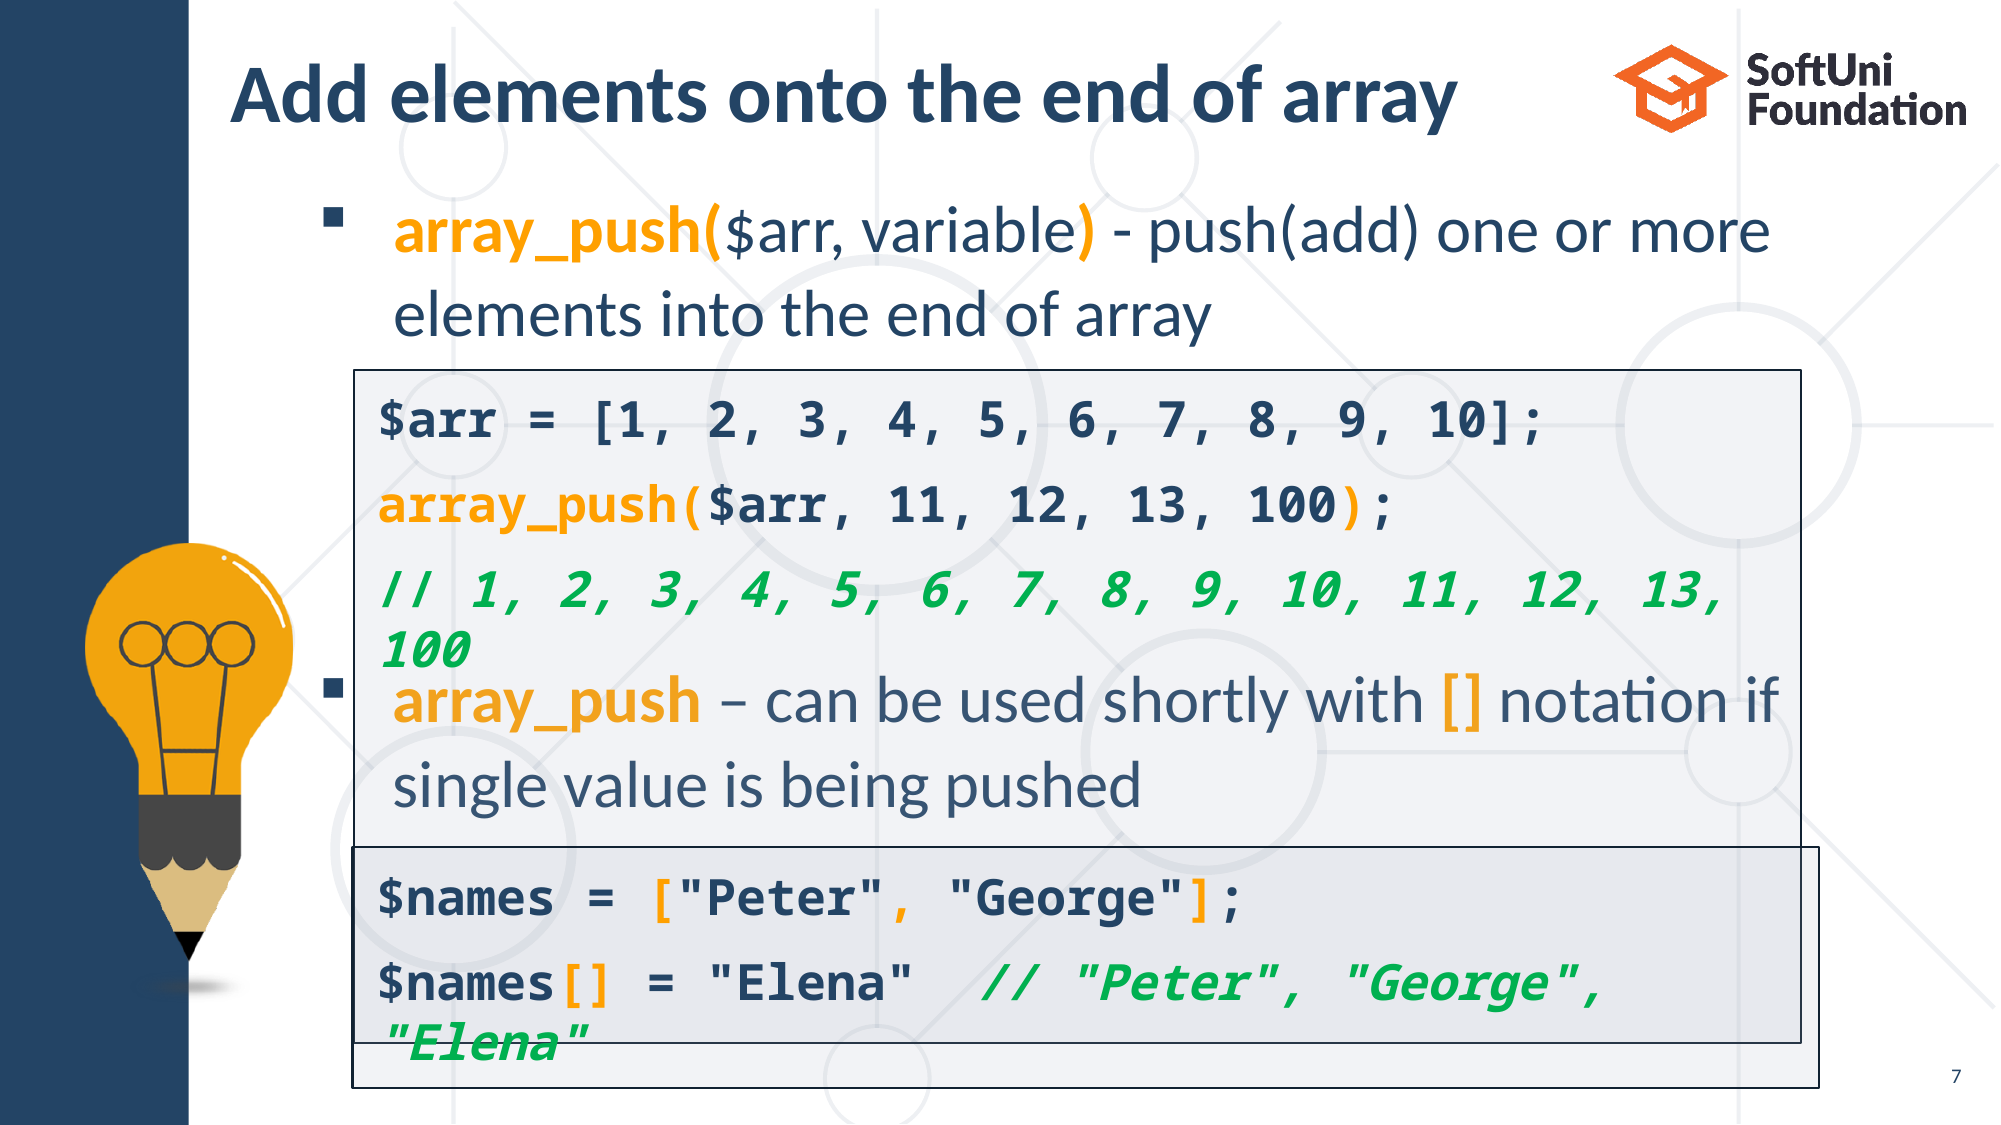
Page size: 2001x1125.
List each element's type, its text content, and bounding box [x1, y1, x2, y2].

title Add elements onto the end of array [212, 16, 1591, 162]
picture [85, 543, 293, 1003]
slide_number 7 [1897, 1049, 1968, 1101]
picture [1613, 44, 1966, 133]
list array_push($arr, variable) - push(add) one or more elements into the end of array array_push – can be used shortly with [] notation if single value is being pushed [300, 176, 1947, 1042]
list $arr = [1, 2, 3, 4, 5, 6, 7, 8, 9, 10]; array_push($arr, 11, 12, 13, 100); // 1, 2, 3, 4, 5, 6, 7, 8, 9, 10, 11, 12, 13, 100 [353, 369, 1802, 847]
text_box $names = ["Peter", "George"]; $names[] = "Elena" // "Peter", "George", "Elena" [352, 847, 1820, 1088]
